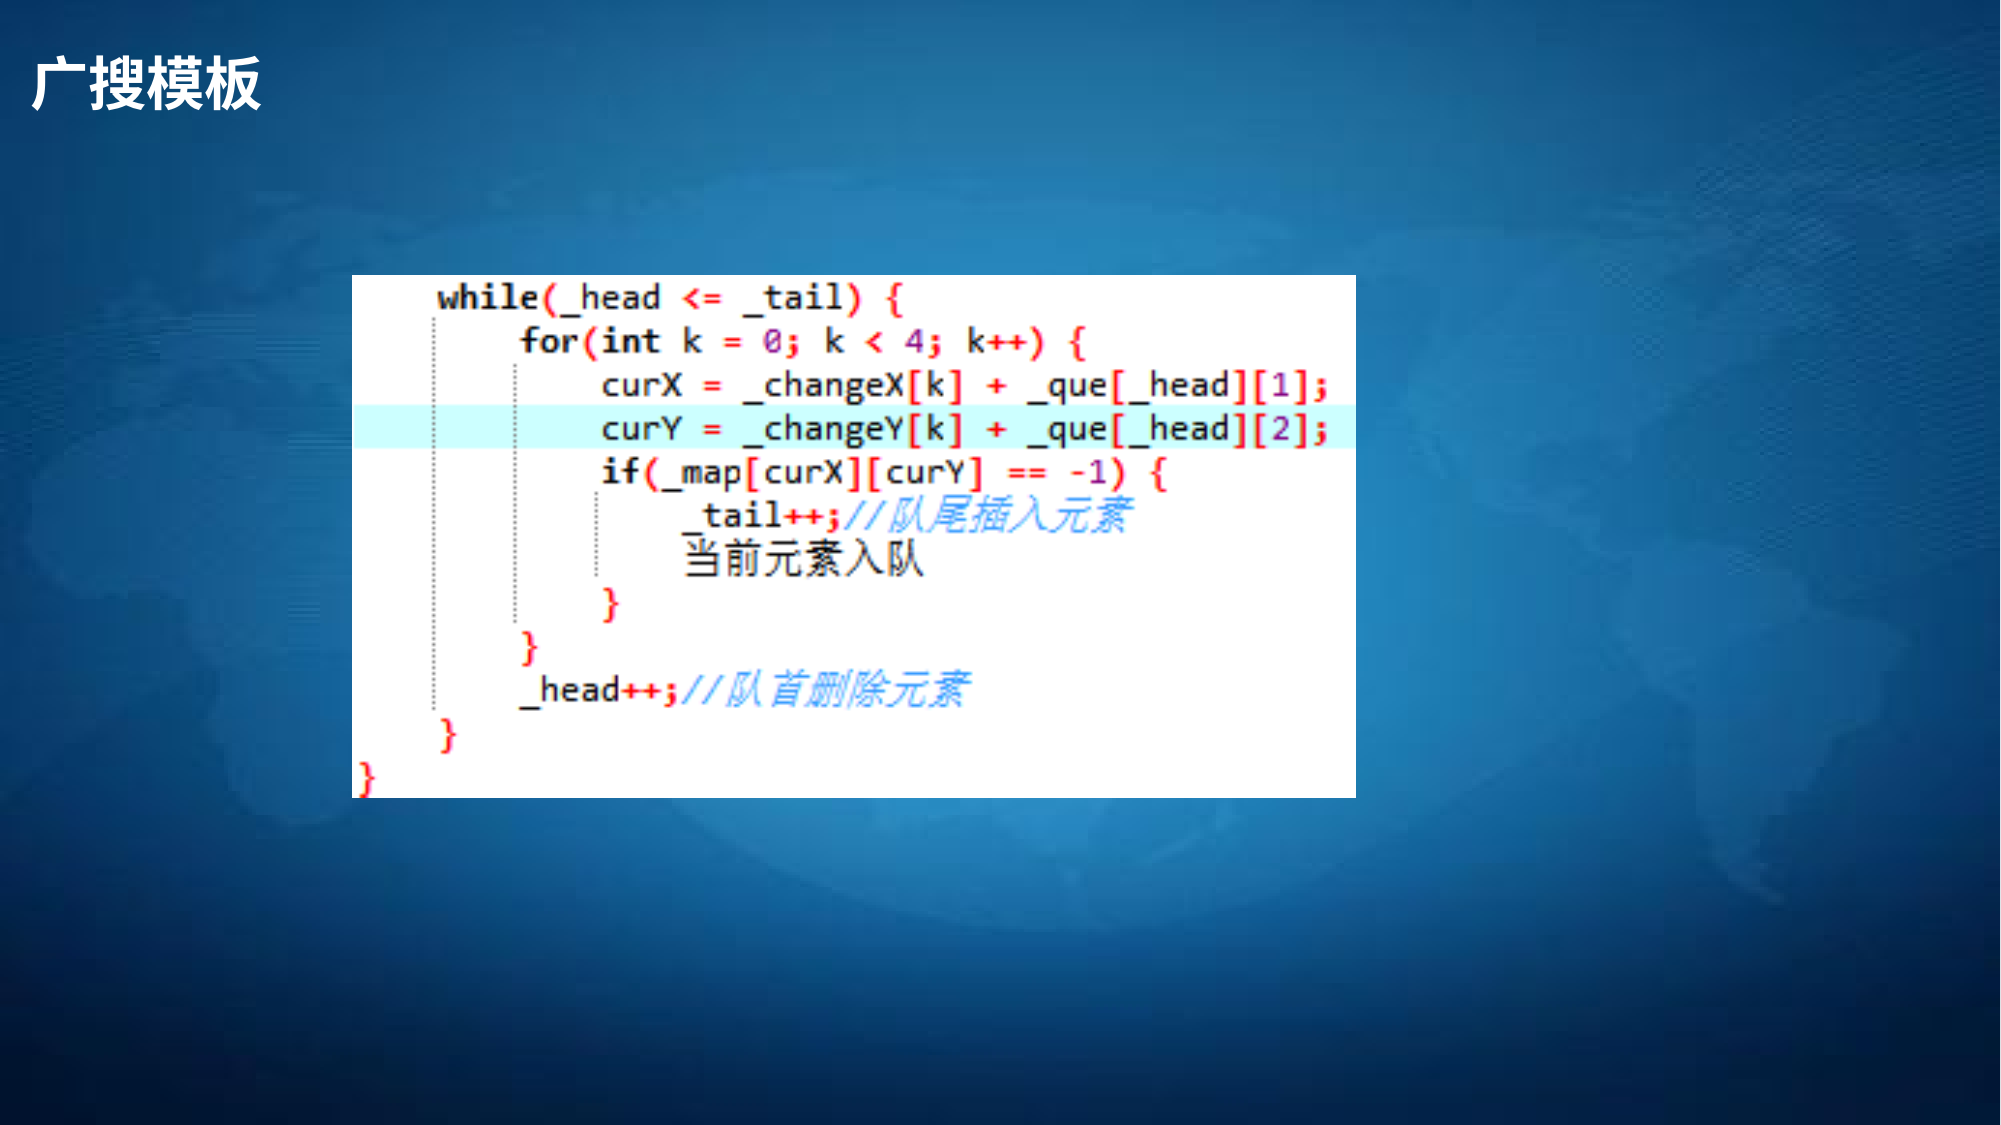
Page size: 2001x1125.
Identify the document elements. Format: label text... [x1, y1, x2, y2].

picture [0, 0, 2001, 1125]
text_box 广搜模板 [15, 40, 720, 125]
